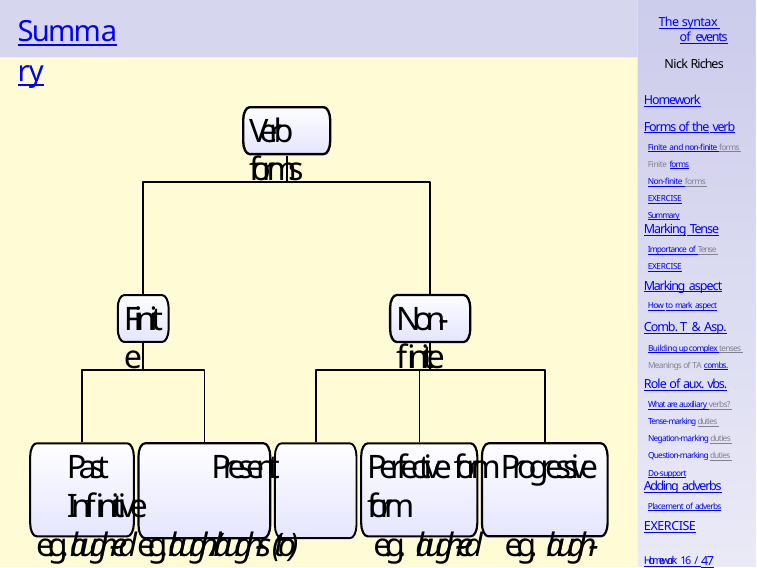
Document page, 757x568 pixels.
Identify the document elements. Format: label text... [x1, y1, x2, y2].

text_box [165, 296, 169, 341]
text_box [30, 444, 34, 536]
text_box [361, 444, 365, 536]
text_box [143, 156, 286, 294]
text_box Marking aspect How to mark aspect [641, 266, 731, 308]
text_box Finite [121, 294, 165, 369]
text_box Past Present Infinitive e.g. laugh-ed e.g.laugh/laugh-s (to) laugh [34, 443, 353, 568]
text_box [604, 444, 608, 535]
picture [637, 0, 756, 567]
text_box Forms of the verb Finite and non-finite forms Finite forms Non-finite forms EXERCISE Summary [641, 107, 749, 221]
text_box [390, 296, 394, 341]
text_box [117, 297, 121, 341]
text_box [467, 332, 471, 342]
text_box [82, 343, 143, 442]
text_box [117, 294, 121, 305]
text_box [0, 0, 638, 58]
text_box [315, 343, 430, 442]
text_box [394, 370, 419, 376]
text_box Verb forms [255, 182, 319, 188]
text_box Nick Riches Homework [641, 53, 732, 107]
text_box Comb. T & Asp. Building up complex tenses Meanings of TA combs. [641, 308, 751, 371]
text_box [327, 144, 331, 155]
text_box [467, 297, 471, 341]
text_box [243, 108, 247, 153]
text_box [327, 109, 331, 153]
text_box Non-finite [427, 370, 466, 376]
text_box Adding adverbs Placement of adverbs [641, 467, 732, 513]
text_box Finite [124, 370, 162, 376]
title Summary [15, 9, 134, 108]
text_box Homework 16 / 47 [641, 547, 745, 568]
text_box [353, 444, 357, 537]
text_box [419, 345, 430, 442]
text_box Verb forms [247, 107, 327, 181]
text_box [143, 343, 205, 442]
text_box [327, 107, 331, 118]
text_box [286, 155, 431, 294]
text_box [117, 332, 121, 342]
text_box [467, 294, 471, 305]
text_box EXERCISE [641, 520, 707, 535]
text_box Non-finite [394, 294, 467, 369]
text_box Role of aux. vbs. What are auxiliary verbs? Tense-marking duties Negation-marking duties Question-marking duties Do-support [641, 365, 744, 480]
text_box [430, 343, 545, 442]
text_box Perfective form Progressive form e.g. laugh-ed e.g. laugh-ing [365, 443, 604, 568]
text_box Marking Tense Importance of Tense EXERCISE [641, 210, 728, 266]
text_box The syntax of events [656, 13, 738, 46]
